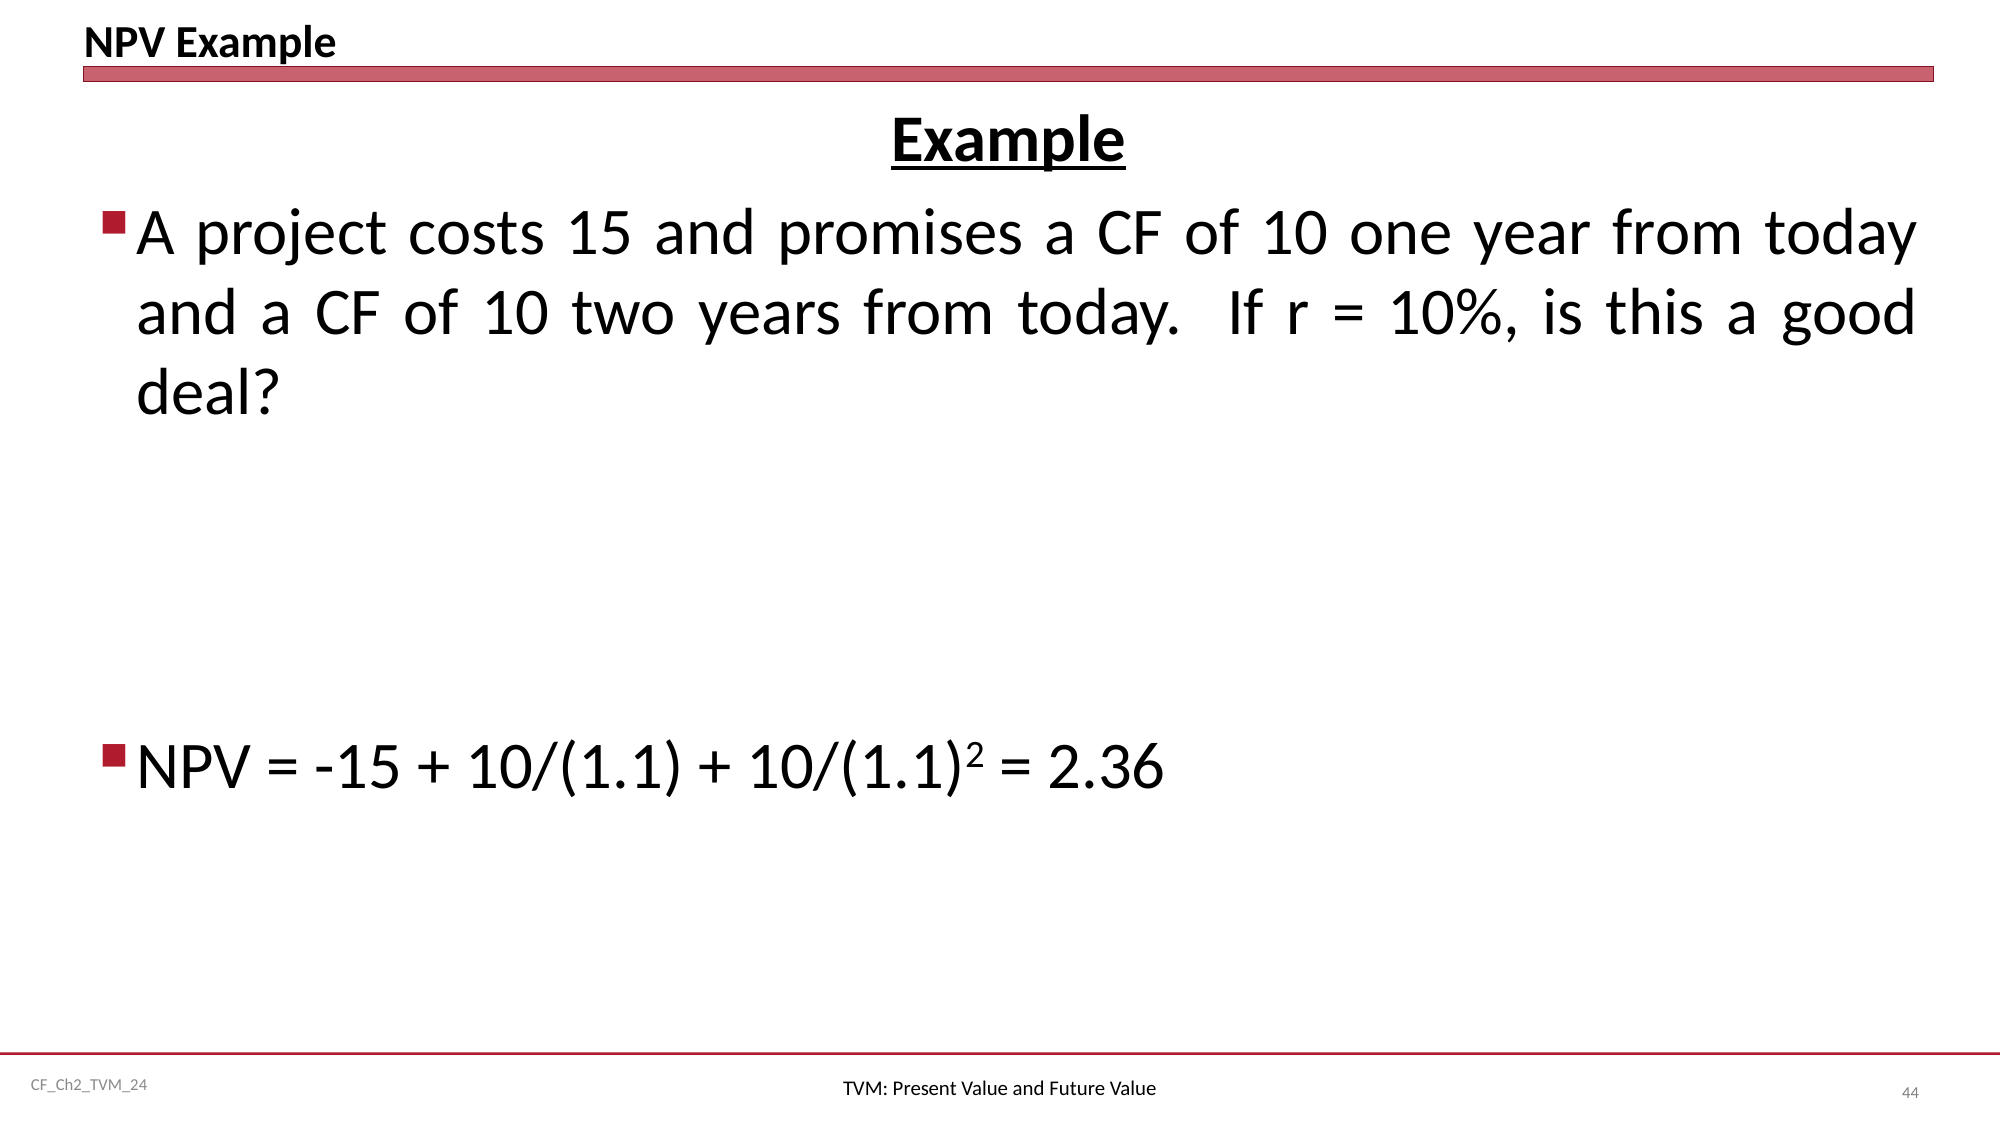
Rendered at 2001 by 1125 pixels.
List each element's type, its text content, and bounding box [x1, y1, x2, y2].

slide_number 44 [1834, 1061, 1934, 1122]
footer TVM: Present Value and Future Value [683, 1056, 1317, 1117]
title NPV Example [83, 6, 1935, 67]
list Example A project costs 15 and promises a CF of 10 one year from today and a CF of 10 two years from today. If r = 10%, is this a good deal? NPV = -15 + 10/(1.1) + 10/(1.1)2 = 2.36 [83, 87, 1934, 1041]
